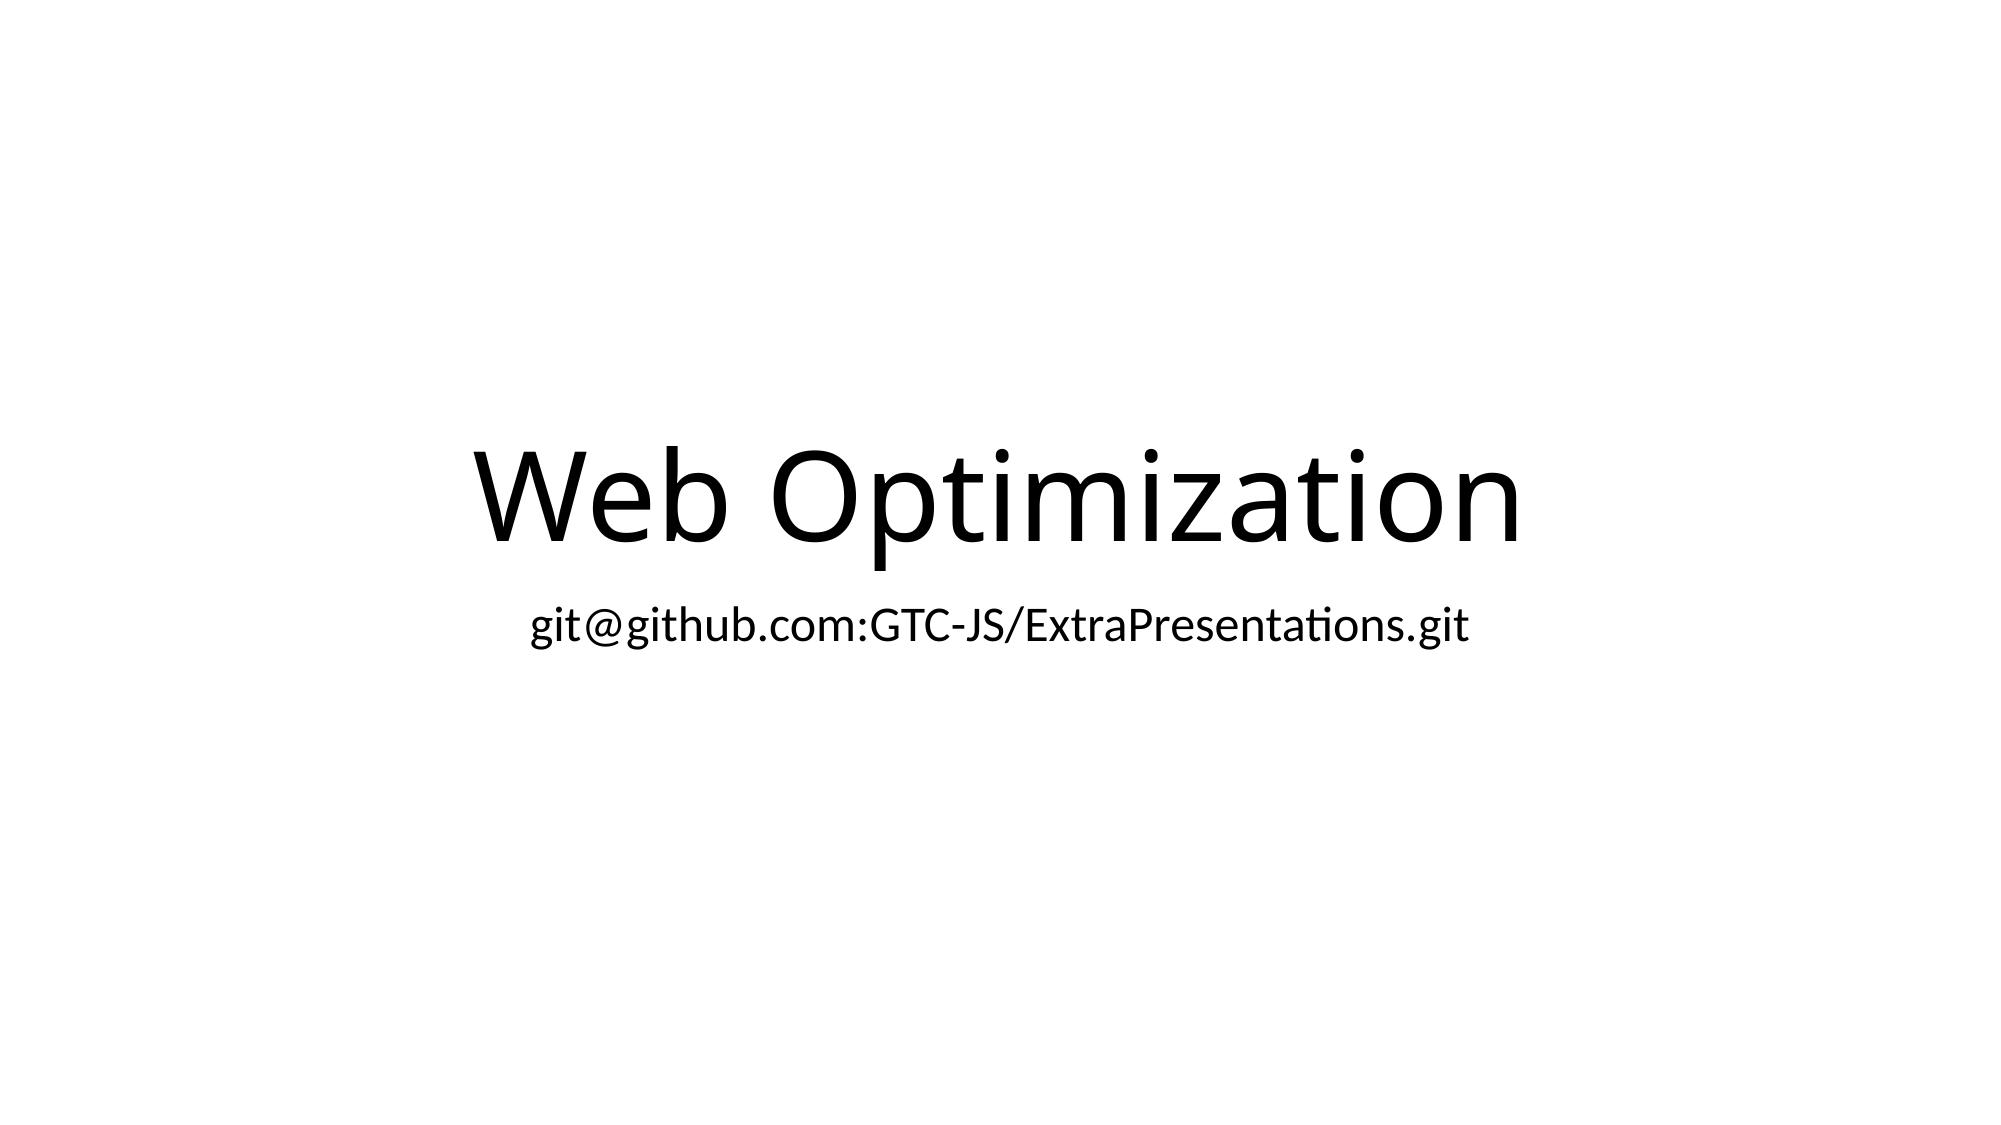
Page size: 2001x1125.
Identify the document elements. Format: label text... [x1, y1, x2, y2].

subtitle git@github.com:GTC-JS/ExtraPresentations.git [249, 590, 1750, 863]
title Web Optimization [249, 184, 1750, 576]
